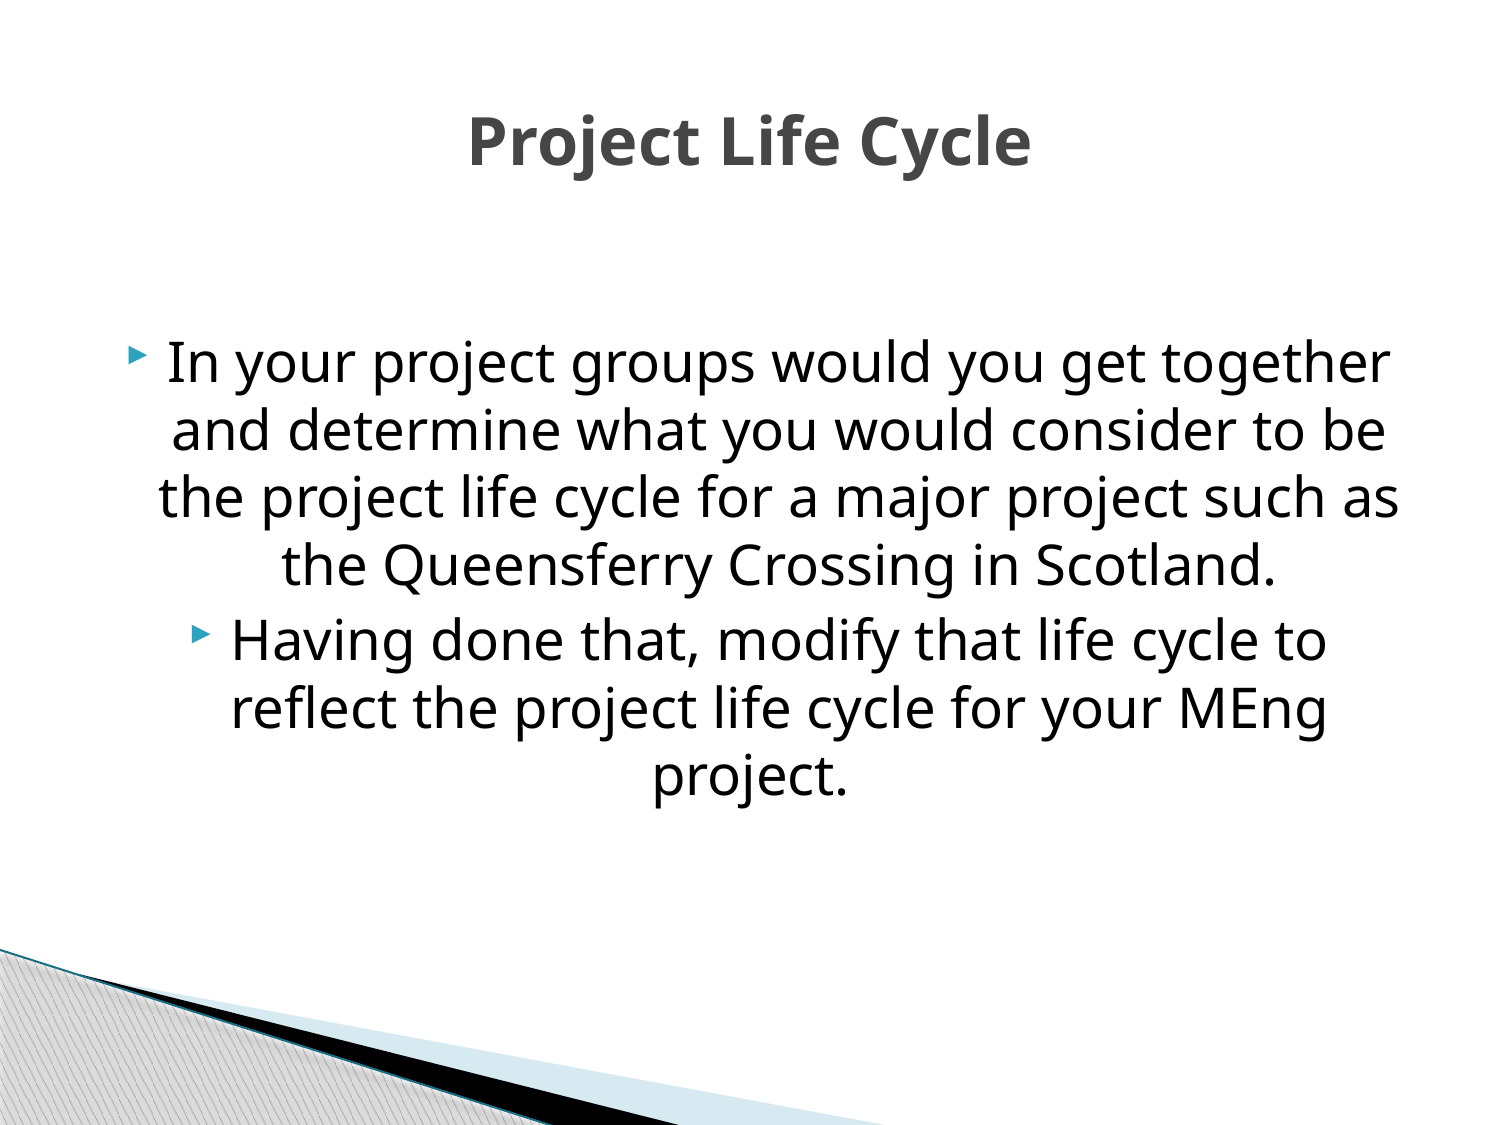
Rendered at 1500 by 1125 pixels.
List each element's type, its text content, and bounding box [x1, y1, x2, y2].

list In your project groups would you get together and determine what you would consider to be the project life cycle for a major project such as the Queensferry Crossing in Scotland. Having done that, modify that life cycle to reflect the project life cycle for your MEng project. [75, 243, 1425, 986]
title Project Life Cycle [75, 45, 1425, 233]
